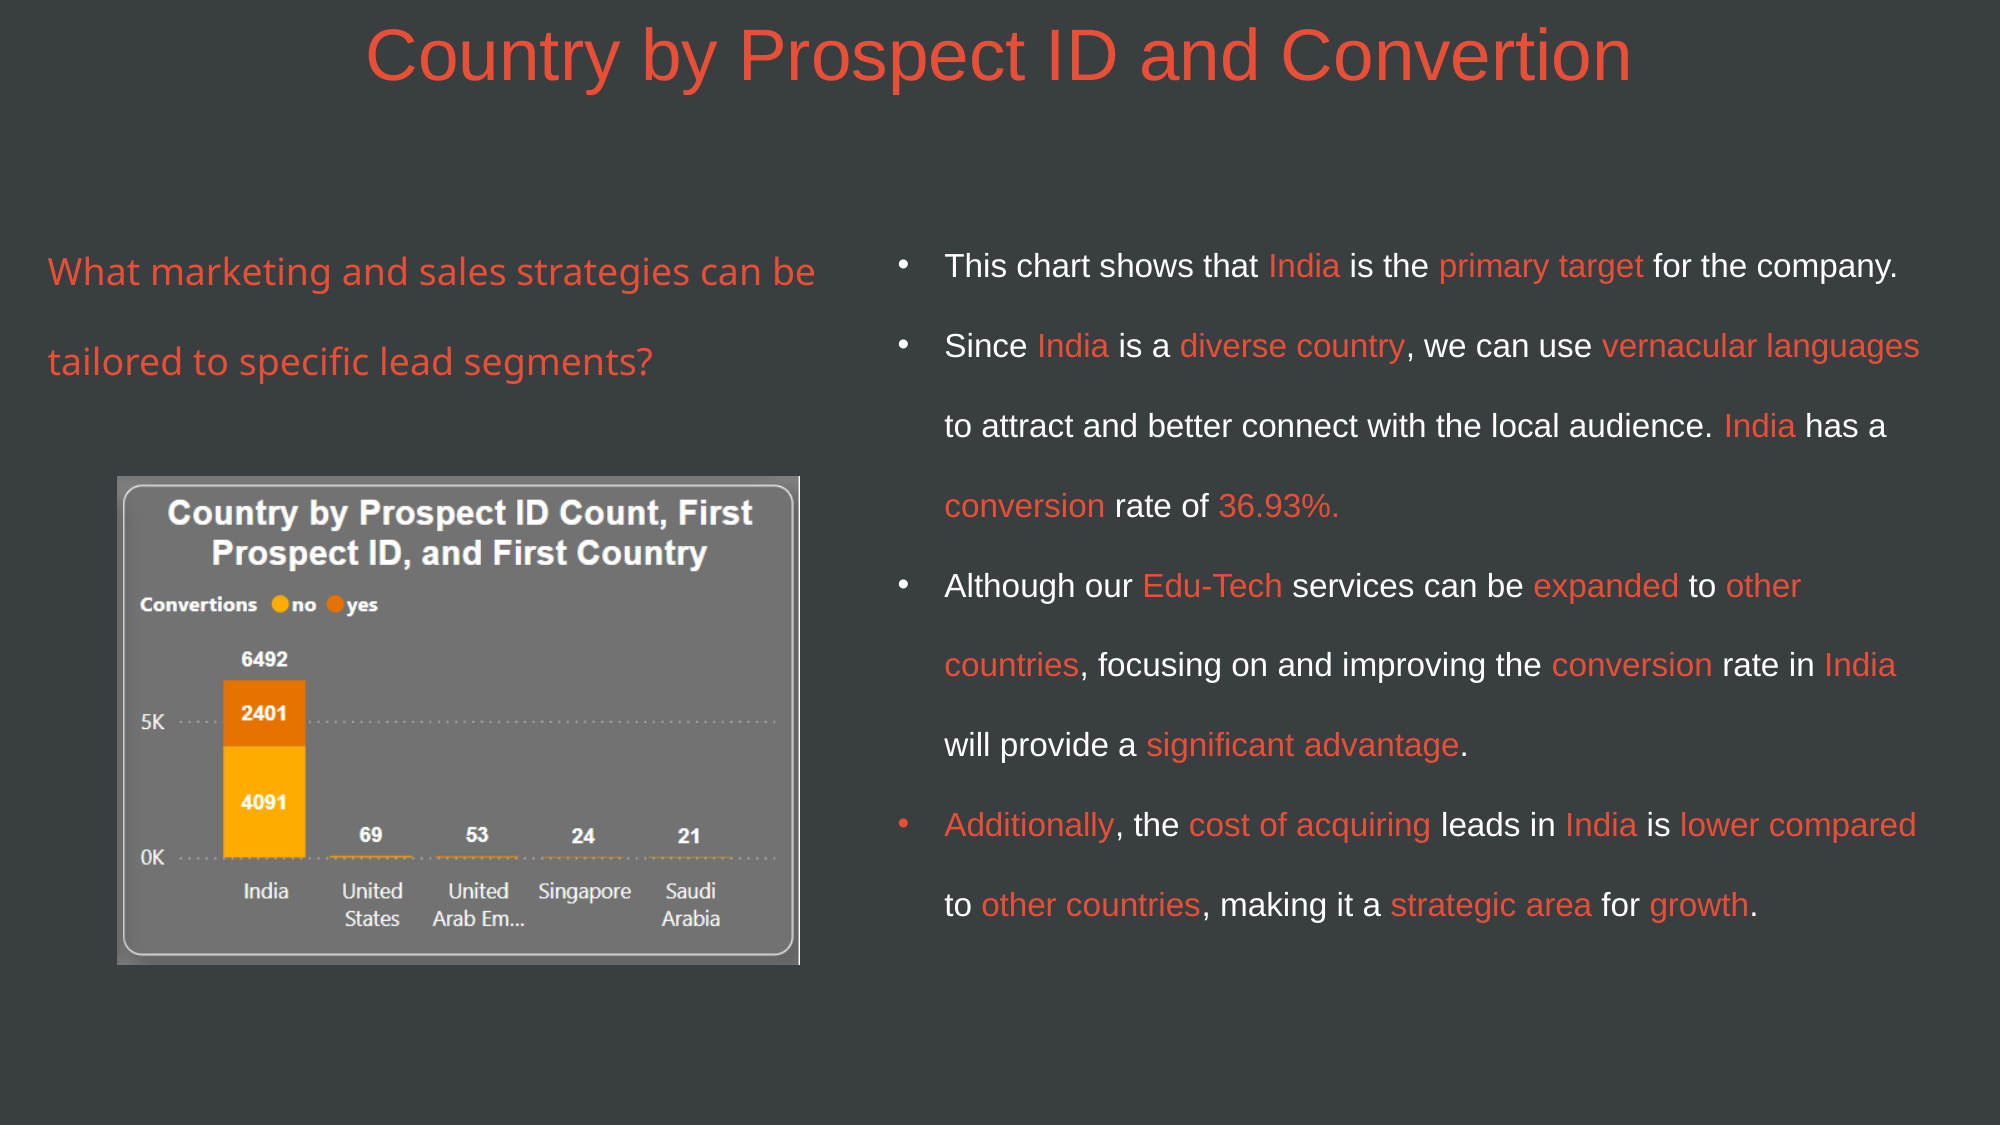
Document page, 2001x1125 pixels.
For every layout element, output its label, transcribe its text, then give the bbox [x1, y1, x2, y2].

text_box What marketing and sales strategies can be tailored to specific lead segments? [33, 196, 856, 391]
picture [116, 476, 800, 965]
text_box This chart shows that India is the primary target for the company. Since India is a diverse country, we can use vernacular languages to attract and better connect with the local audience. India has a conversion rate of 36.93%. Although our Edu-Tech services can be expanded to other countries, focusing on and improving the conversion rate in India will provide a significant advantage. Additionally, the cost of acquiring leads in India is lower compared to other countries, making it a strategic area for growth. [882, 197, 1941, 931]
text_box Country by Prospect ID and Convertion [14, 0, 1986, 103]
